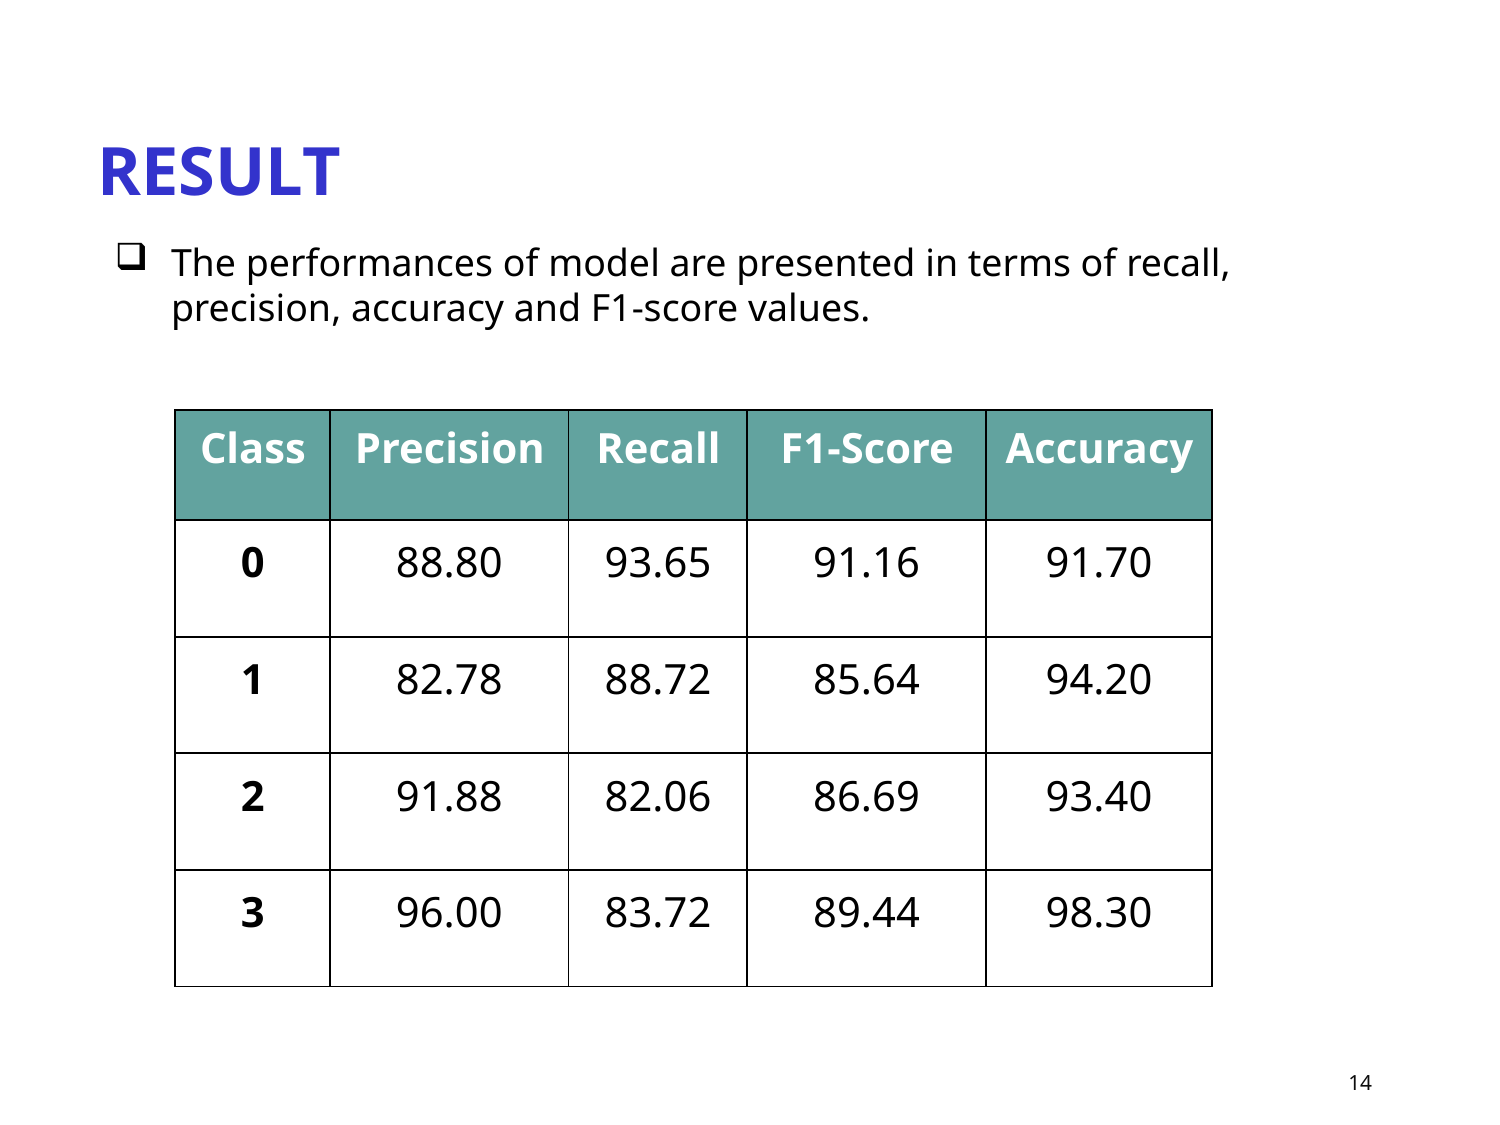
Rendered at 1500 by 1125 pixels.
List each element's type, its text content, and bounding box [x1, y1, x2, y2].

table_cell 91.70 [987, 521, 1211, 636]
table_cell 1 [176, 638, 329, 752]
table_header Recall [569, 411, 746, 519]
slide_number 14 [1333, 1061, 1454, 1107]
table_cell 96.00 [331, 871, 568, 986]
table_cell 91.88 [331, 754, 568, 869]
table_cell 86.69 [748, 754, 985, 869]
table_header Precision [331, 411, 568, 519]
table_cell 93.65 [569, 521, 746, 636]
table_cell 83.72 [569, 871, 746, 986]
table_cell 3 [176, 871, 329, 986]
table_header Accuracy [987, 411, 1211, 519]
table_cell 88.80 [331, 521, 568, 636]
text_box The performances of model are presented in terms of recall, precision, accuracy and F1-score values. [99, 231, 1400, 337]
table_cell 89.44 [748, 871, 985, 986]
table_header Class [176, 411, 329, 519]
table_cell 98.30 [987, 871, 1211, 986]
table_cell 91.16 [748, 521, 985, 636]
table_cell 94.20 [987, 638, 1211, 752]
text_box RESULT [82, 121, 1383, 217]
table_cell 82.06 [569, 754, 746, 869]
table_cell 82.78 [331, 638, 568, 752]
table_cell 88.72 [569, 638, 746, 752]
table_cell 2 [176, 754, 329, 869]
table_cell 93.40 [987, 754, 1211, 869]
table_cell 0 [176, 521, 329, 636]
table_cell 85.64 [748, 638, 985, 752]
table_header F1-Score [748, 411, 985, 519]
